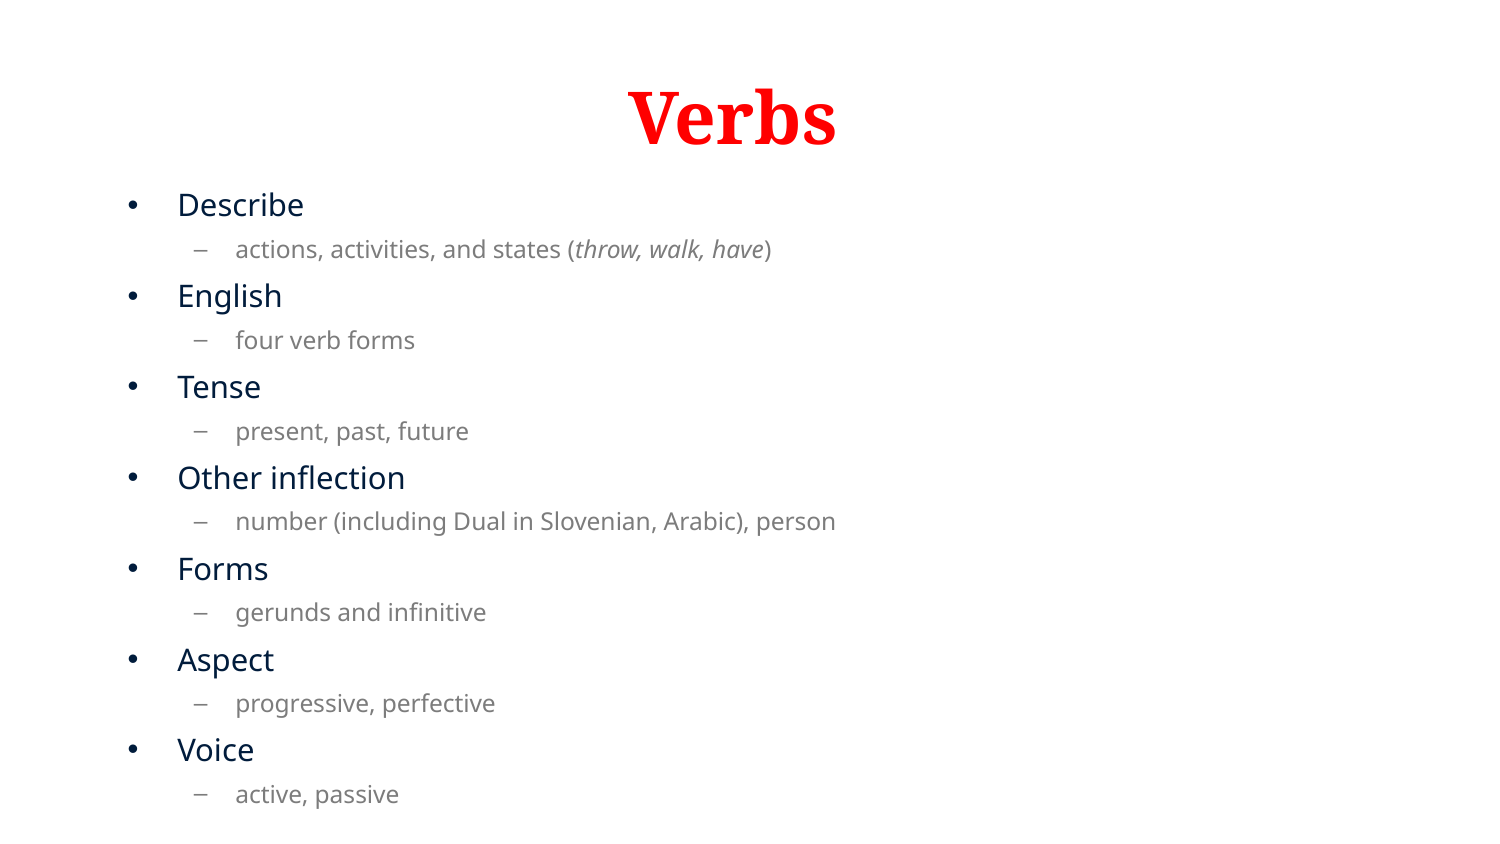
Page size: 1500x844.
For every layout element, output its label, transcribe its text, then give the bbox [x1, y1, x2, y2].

title Verbs [41, 64, 1425, 180]
list Describe actions, activities, and states (throw, walk, have) English four verb forms Tense present, past, future Other inflection number (including Dual in Slovenian, Arabic), person Forms gerunds and infinitive Aspect progressive, perfective Voice active, passive [112, 170, 1388, 821]
